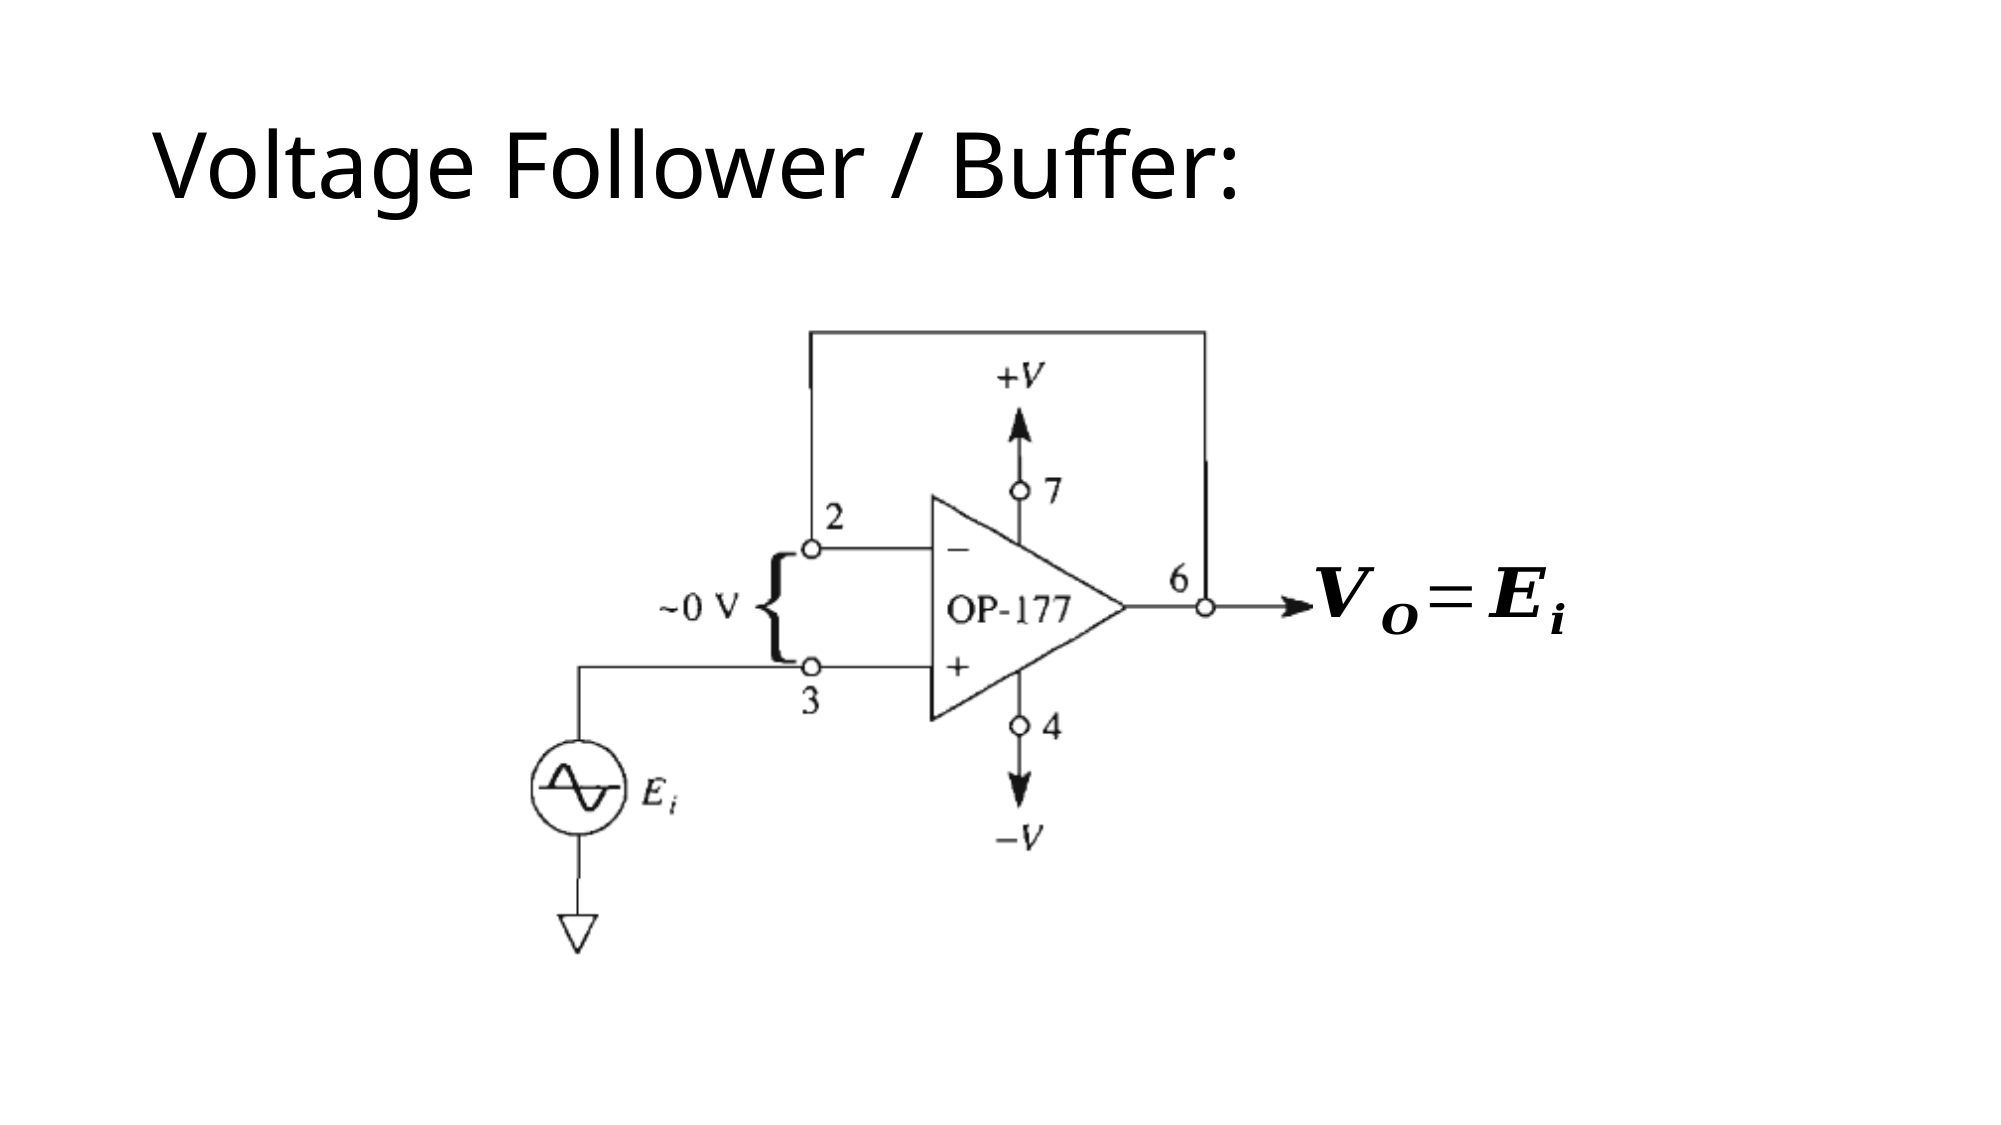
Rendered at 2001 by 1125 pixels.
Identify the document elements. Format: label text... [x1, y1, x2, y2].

picture [448, 216, 1504, 1004]
title Voltage Follower / Buffer: [137, 59, 1863, 278]
